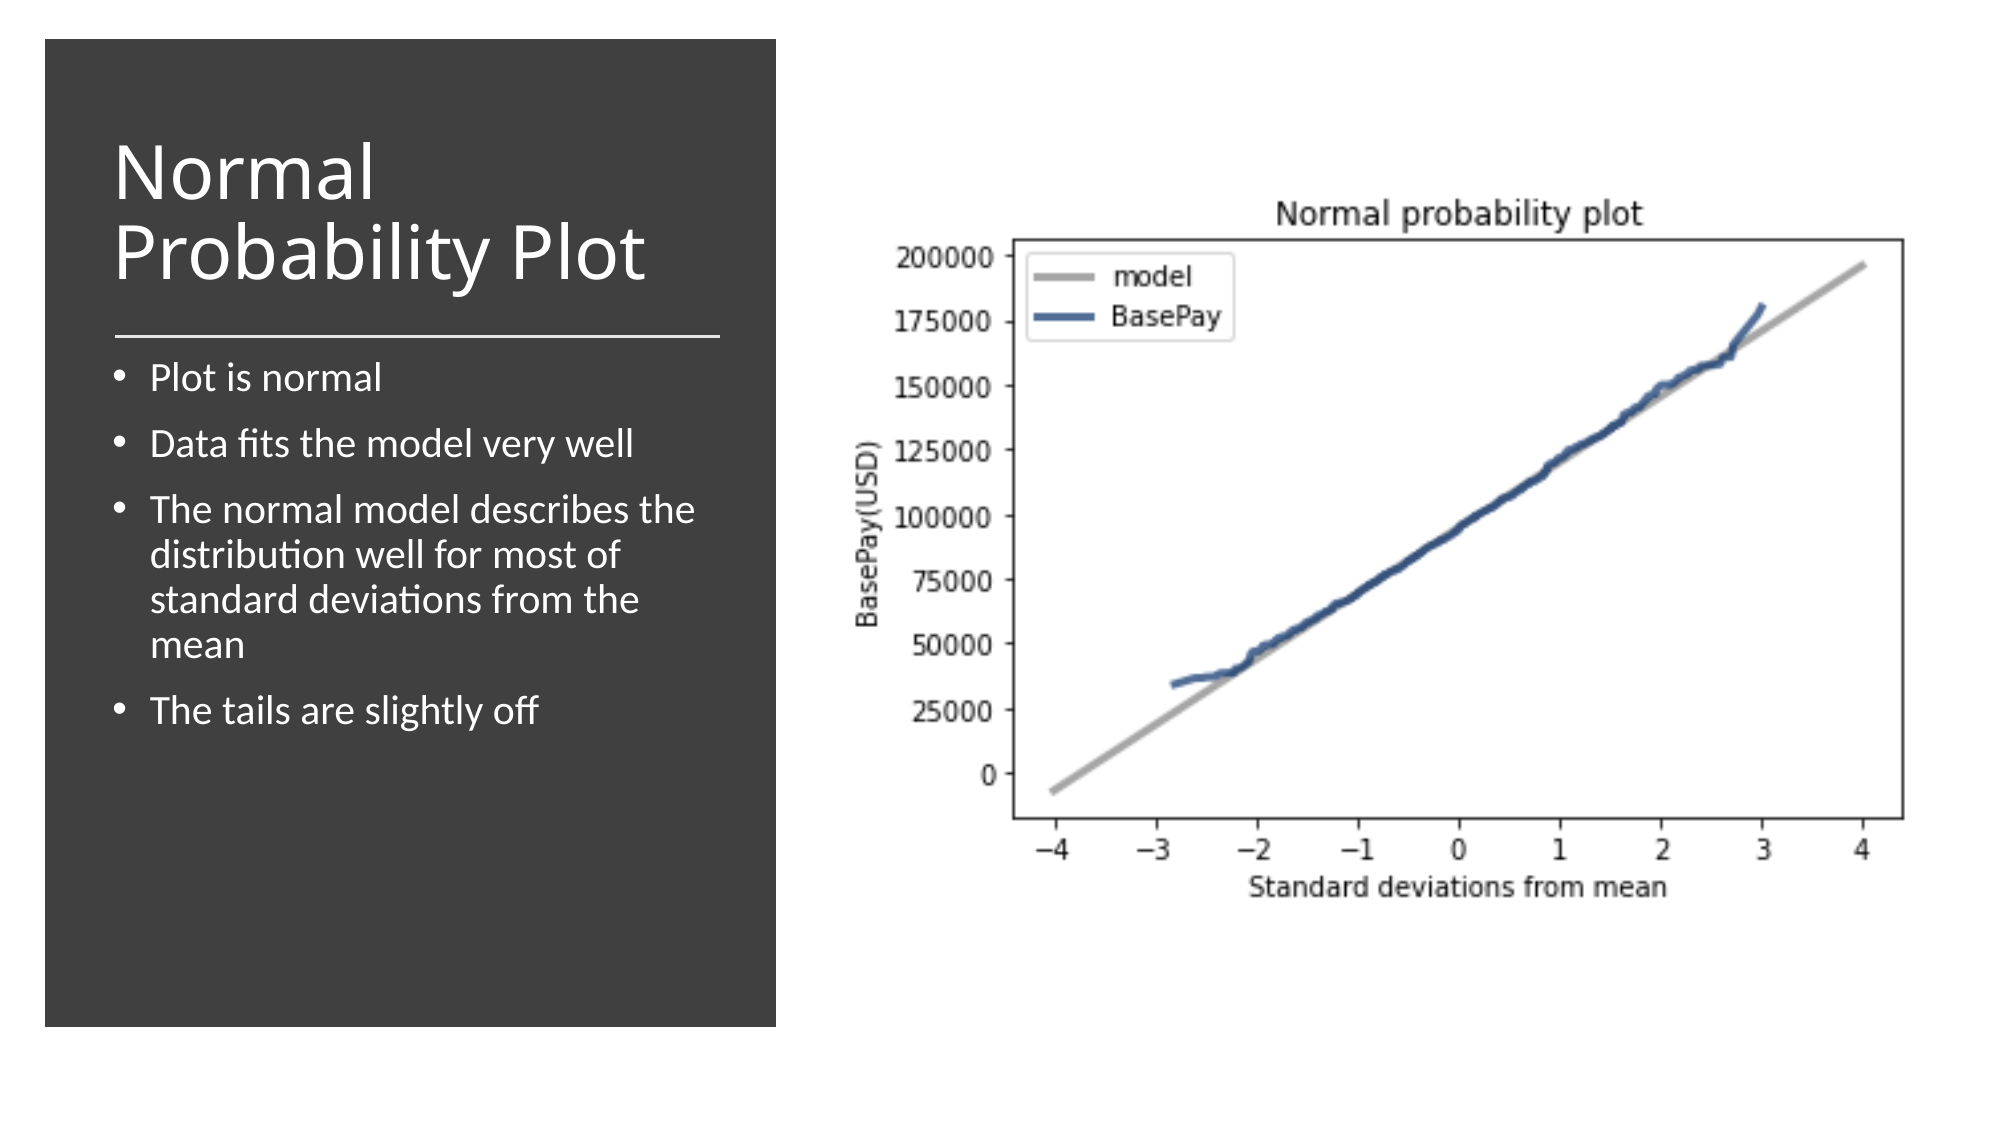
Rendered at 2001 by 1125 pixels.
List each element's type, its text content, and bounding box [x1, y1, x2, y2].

list Plot is normal Data fits the model very well The normal model describes the distribution well for most of standard deviations from the mean The tails are slightly off [97, 348, 725, 967]
picture [838, 181, 1921, 919]
text_box [54, 49, 767, 1018]
title Normal Probability Plot [97, 105, 725, 326]
